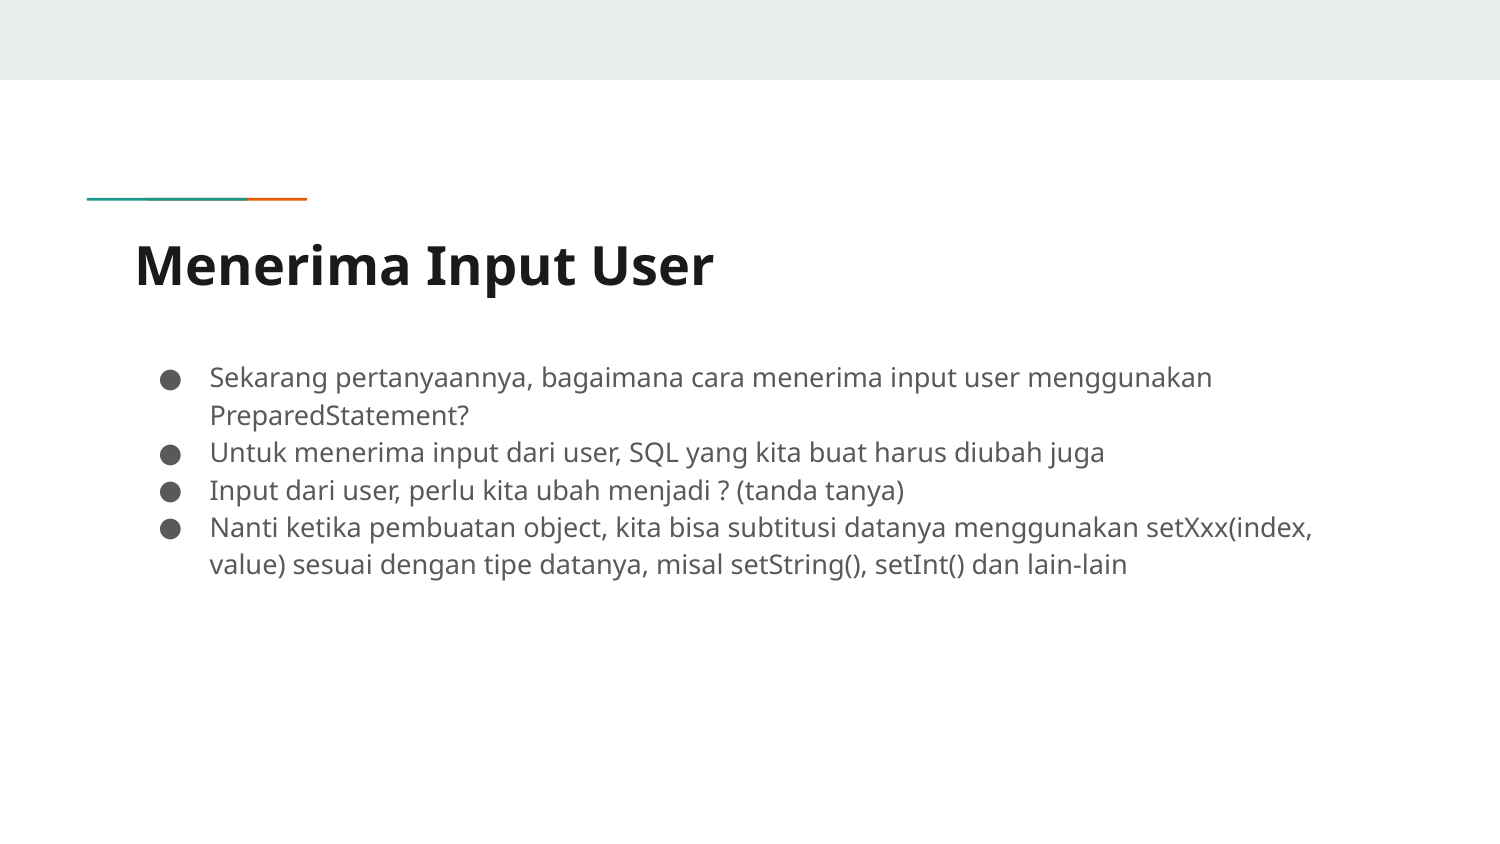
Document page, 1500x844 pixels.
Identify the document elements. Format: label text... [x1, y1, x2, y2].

title Menerima Input User [119, 216, 1381, 305]
list Sekarang pertanyaannya, bagaimana cara menerima input user menggunakan PreparedStatement? Untuk menerima input dari user, SQL yang kita buat harus diubah juga Input dari user, perlu kita ubah menjadi ? (tanda tanya) Nanti ketika pembuatan object, kita bisa subtitusi datanya menggunakan setXxx(index, value) sesuai dengan tipe datanya, misal setString(), setInt() dan lain-lain [119, 341, 1381, 712]
